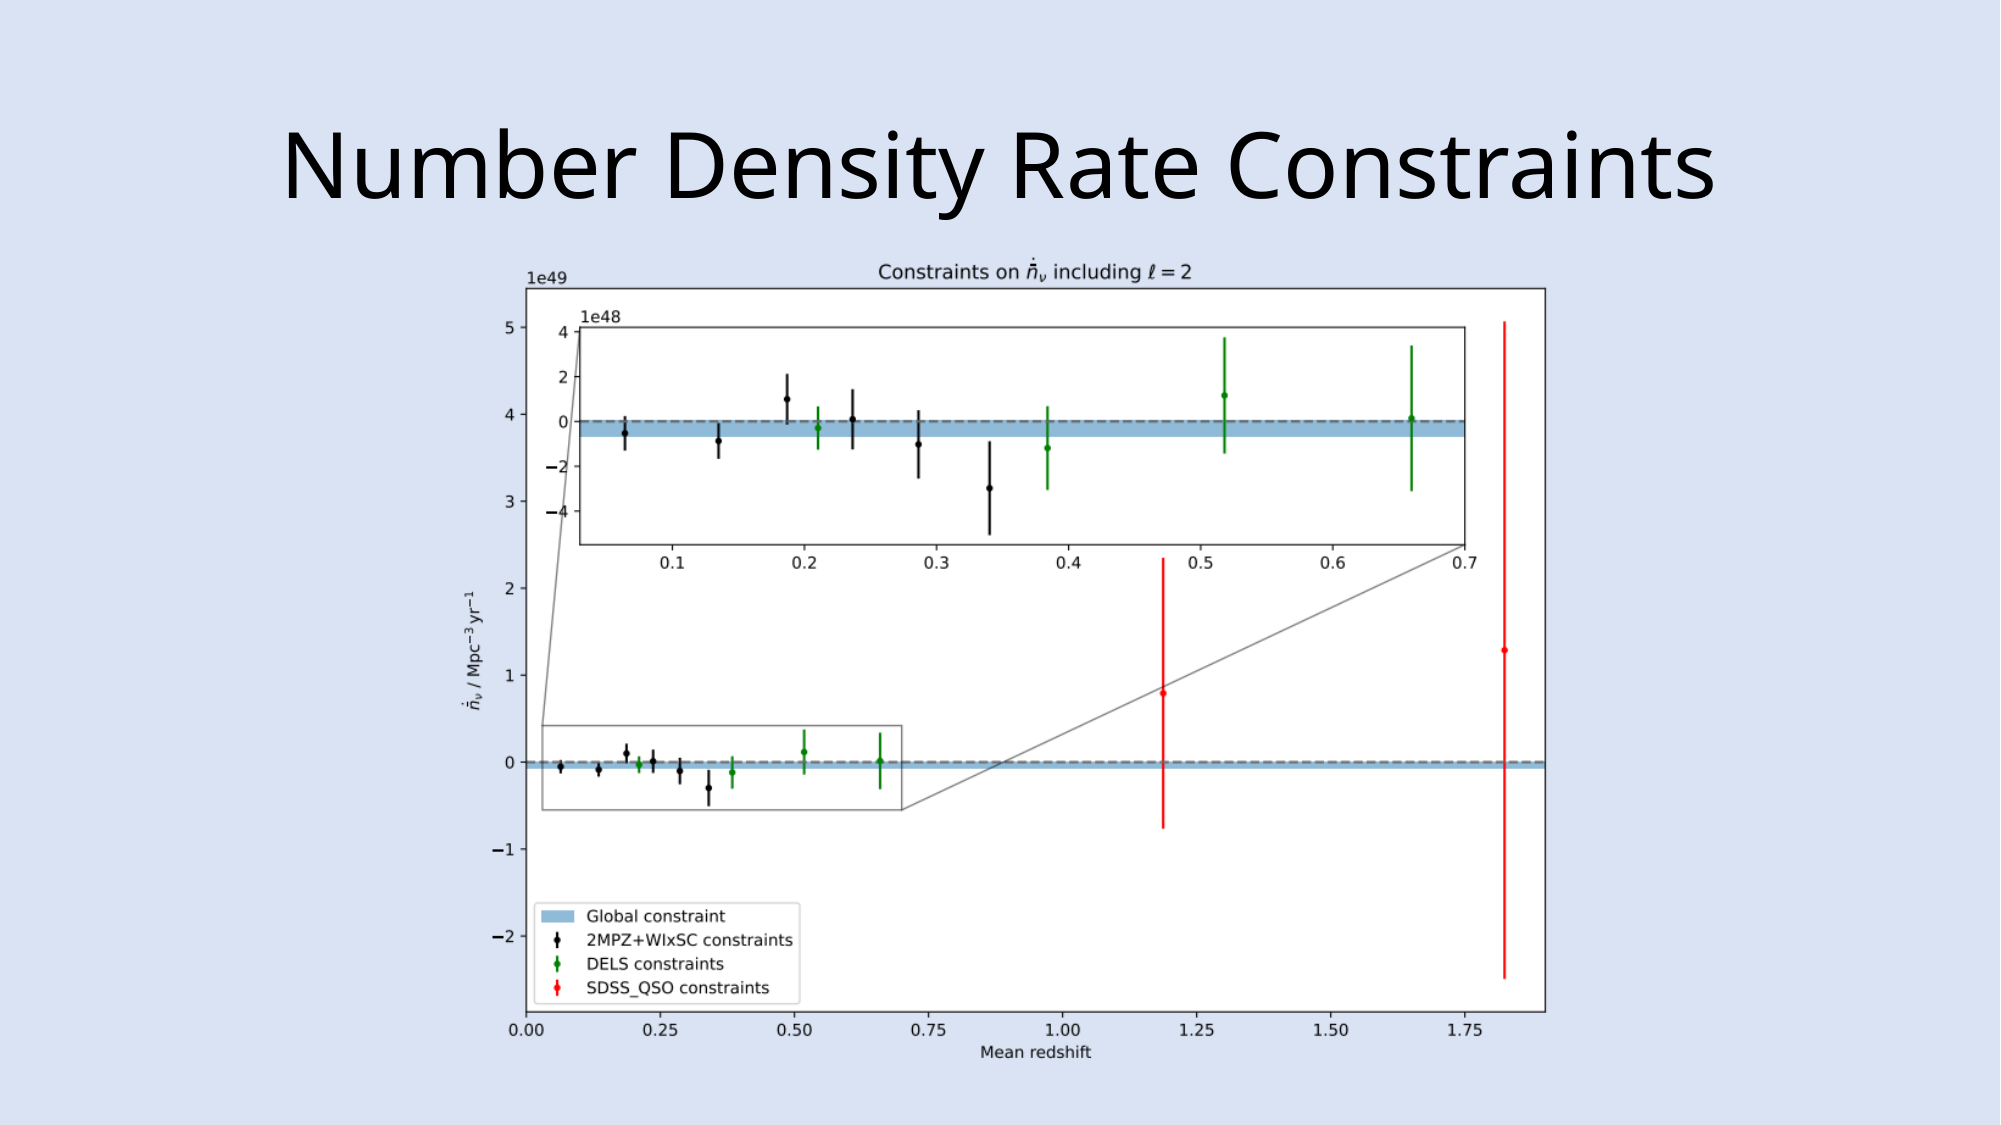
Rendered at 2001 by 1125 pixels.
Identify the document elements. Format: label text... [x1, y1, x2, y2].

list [439, 237, 1561, 1078]
title Number Density Rate Constraints [137, 59, 1863, 278]
